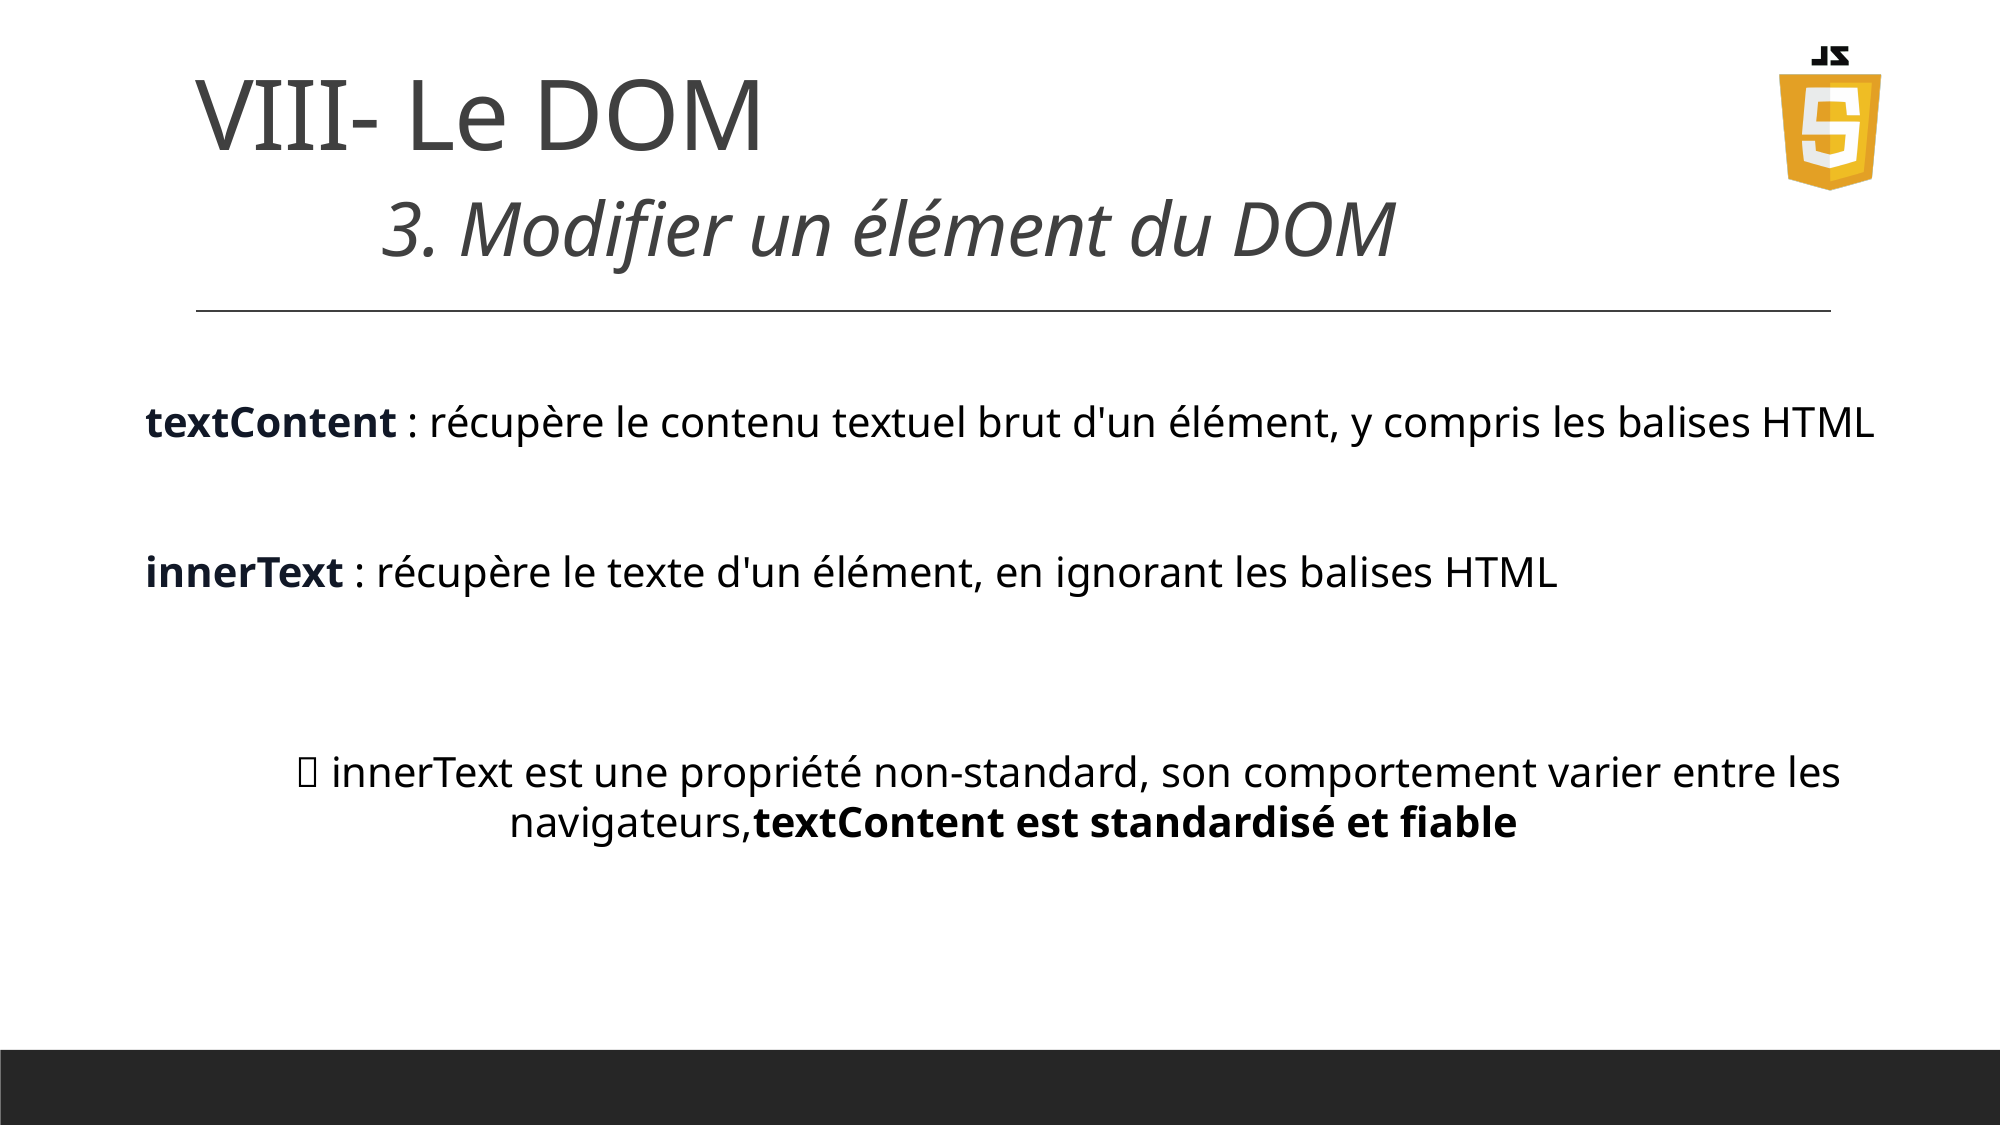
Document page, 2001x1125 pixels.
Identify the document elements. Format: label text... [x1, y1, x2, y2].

picture [1702, 46, 1958, 192]
text_box textContent : récupère le contenu textuel brut d'un élément, y compris les balises HTML innerText : récupère le texte d'un élément, en ignorant les balises HTML  innerText est une propriété non-standard, son comportement varier entre les navigateurs,textContent est standardisé et fiable [130, 388, 1926, 854]
title VIII- Le DOM 3. Modifier un élément du DOM [180, 47, 2000, 285]
